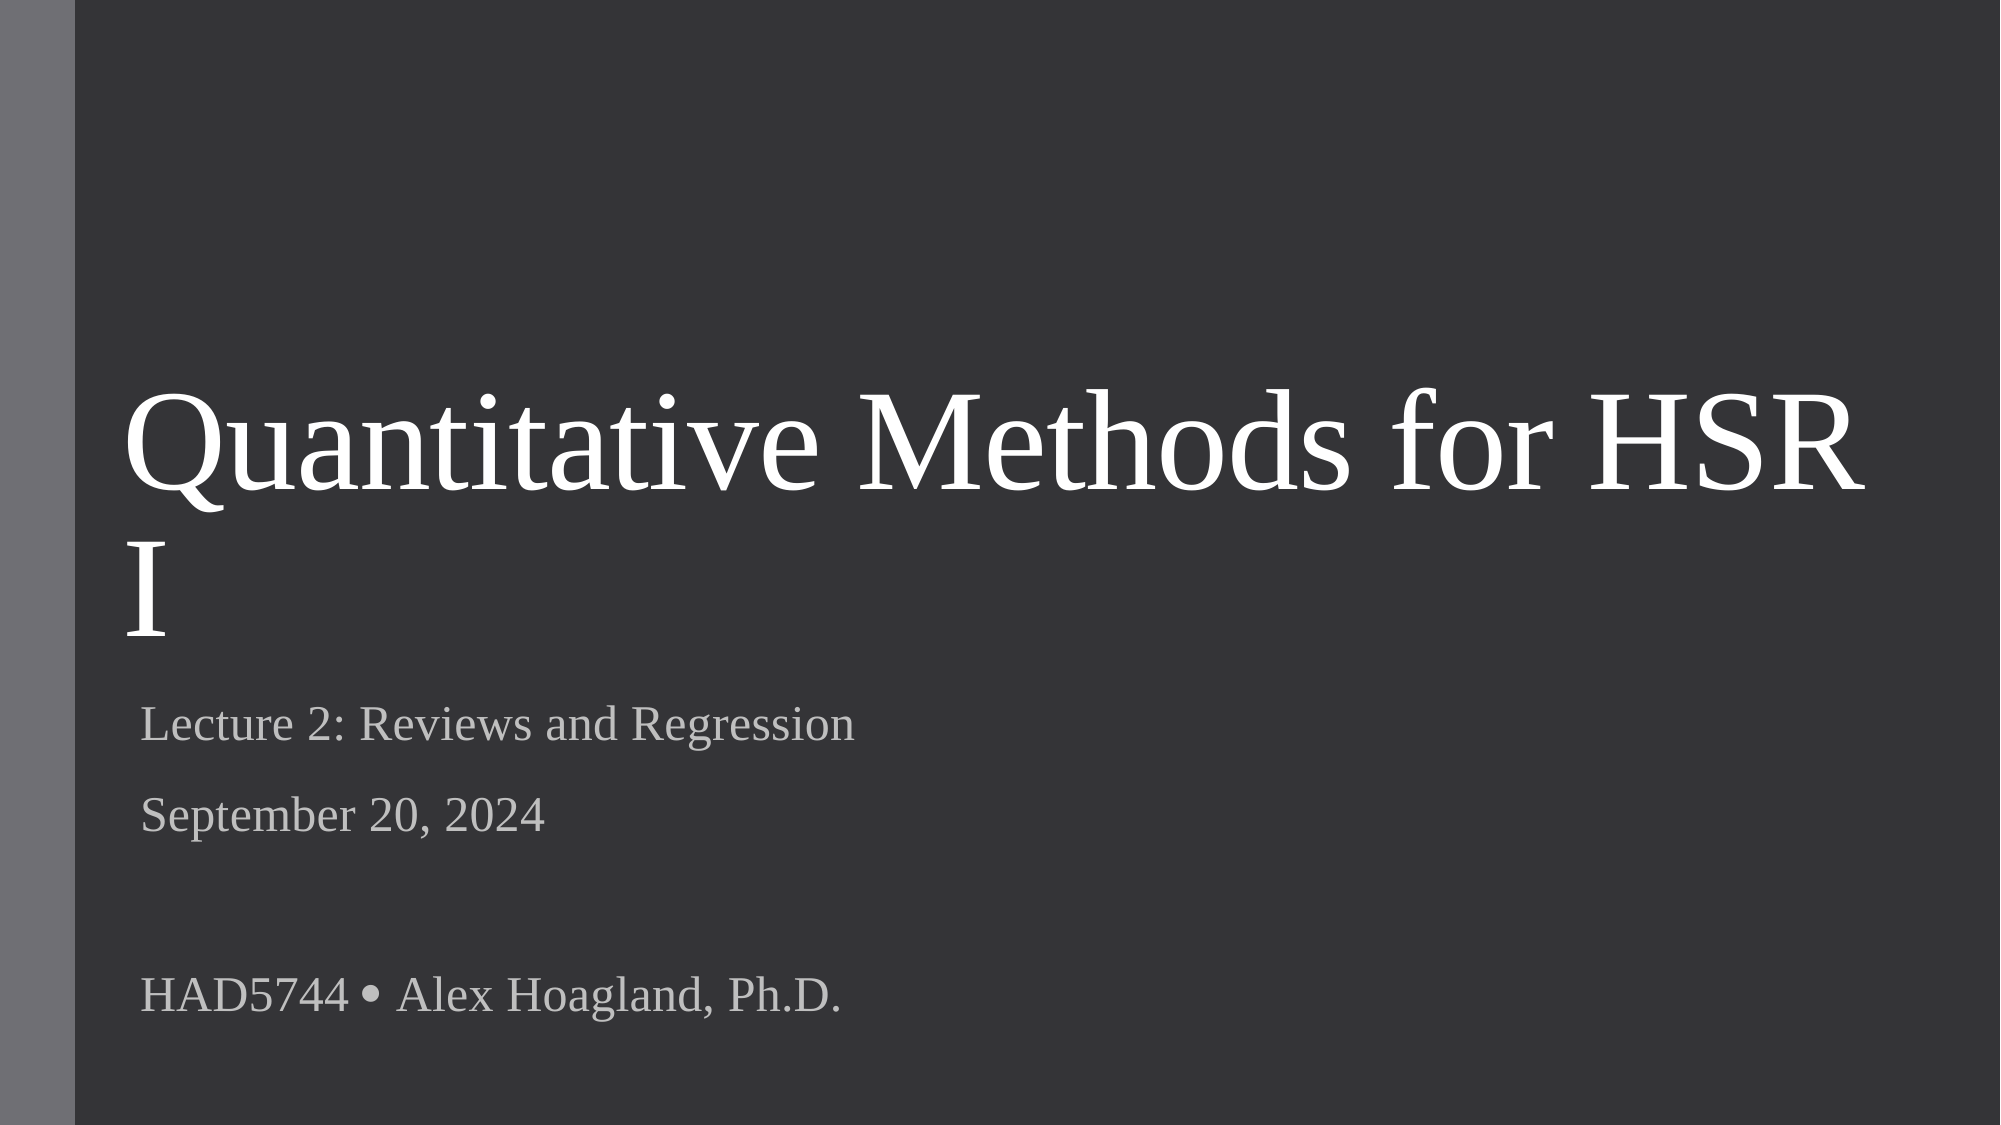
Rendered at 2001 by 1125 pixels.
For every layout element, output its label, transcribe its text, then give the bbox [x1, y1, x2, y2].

subtitle Lecture 2: Reviews and Regression September 20, 2024 HAD5744  Alex Hoagland, Ph.D. [125, 687, 1863, 1013]
title Quantitative Methods for HSR I [107, 362, 1888, 674]
